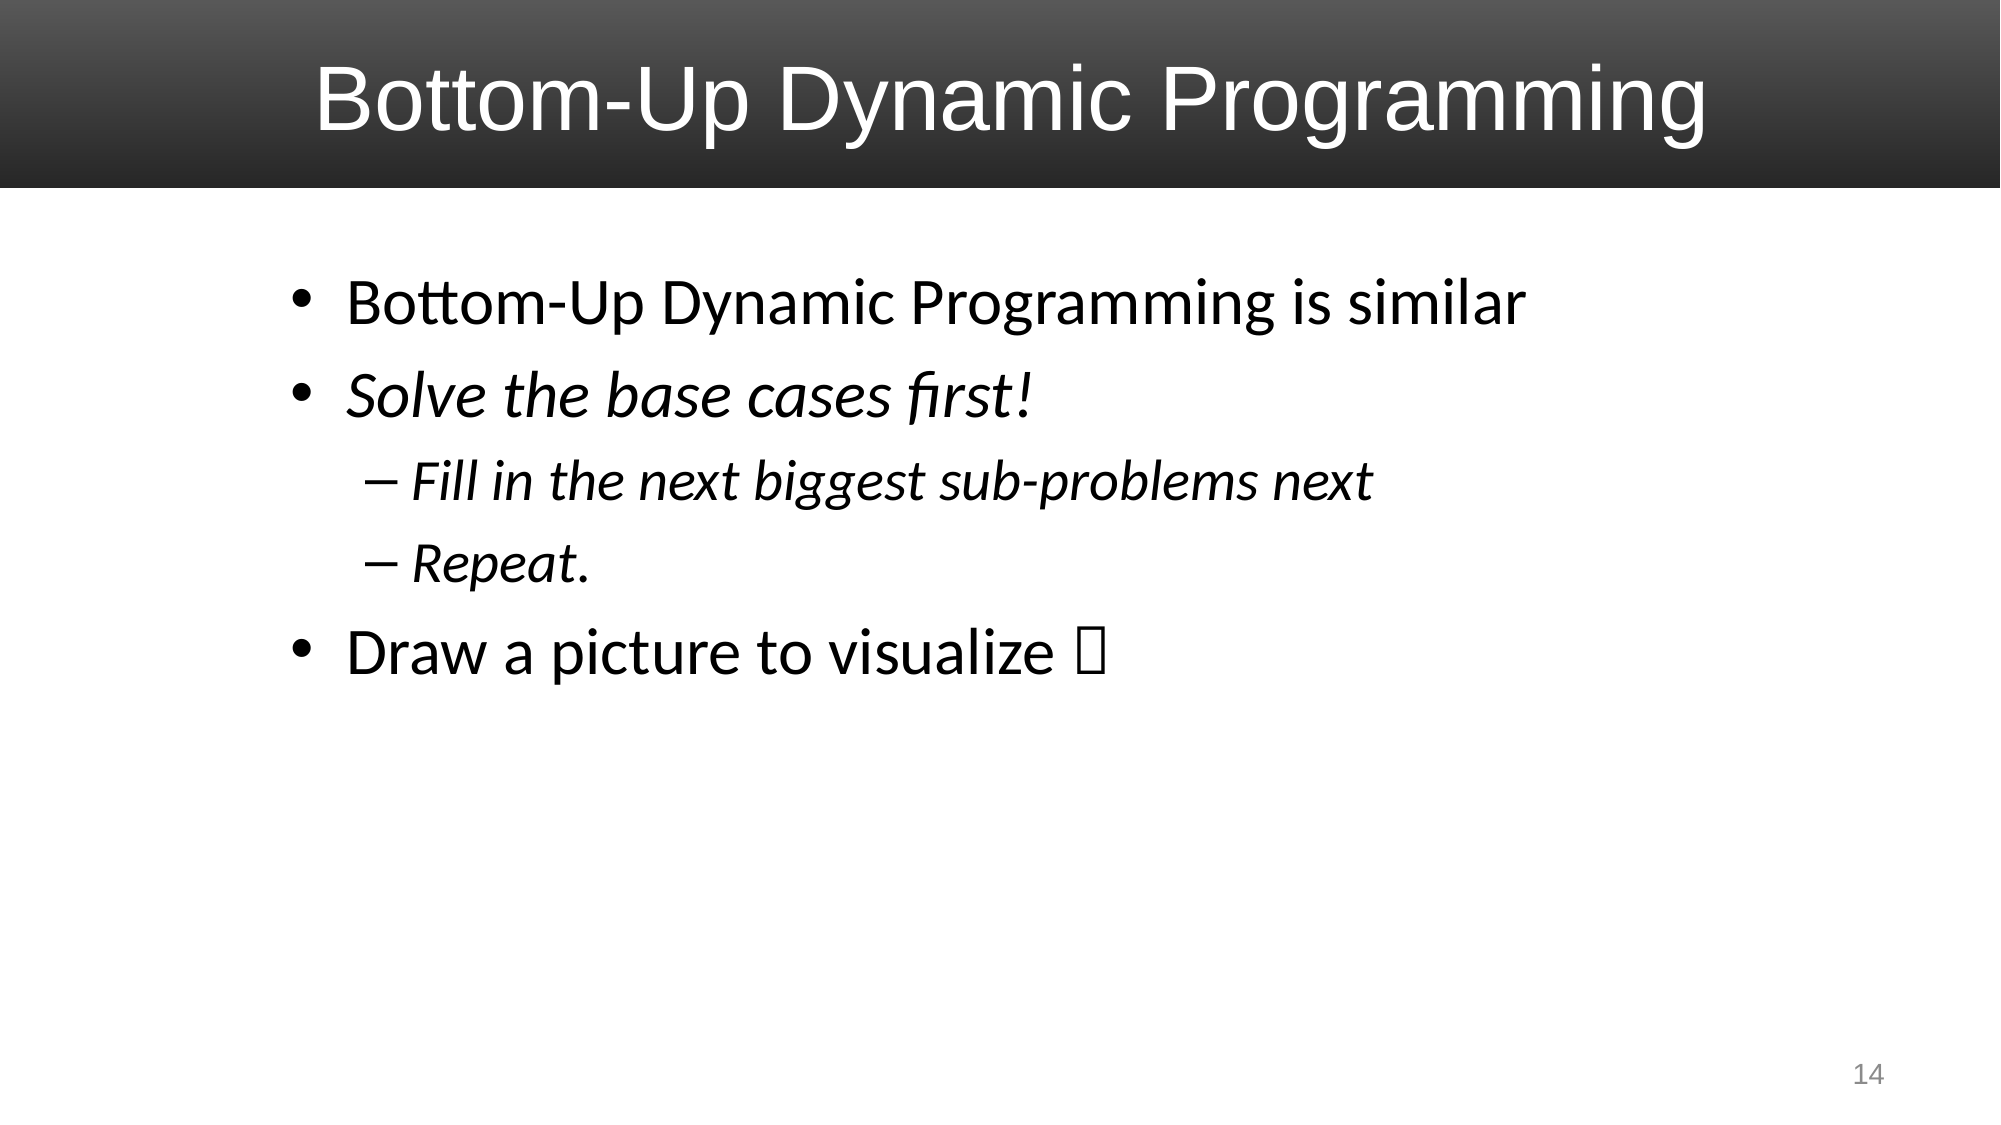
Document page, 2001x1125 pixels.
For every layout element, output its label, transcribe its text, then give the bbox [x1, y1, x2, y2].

list Bottom-Up Dynamic Programming is similar Solve the base cases first! Fill in the next biggest sub-problems next Repeat. Draw a picture to visualize  [275, 249, 1718, 1000]
slide_number 14 [1433, 1042, 1900, 1103]
title Bottom-Up Dynamic Programming [237, 24, 1788, 163]
